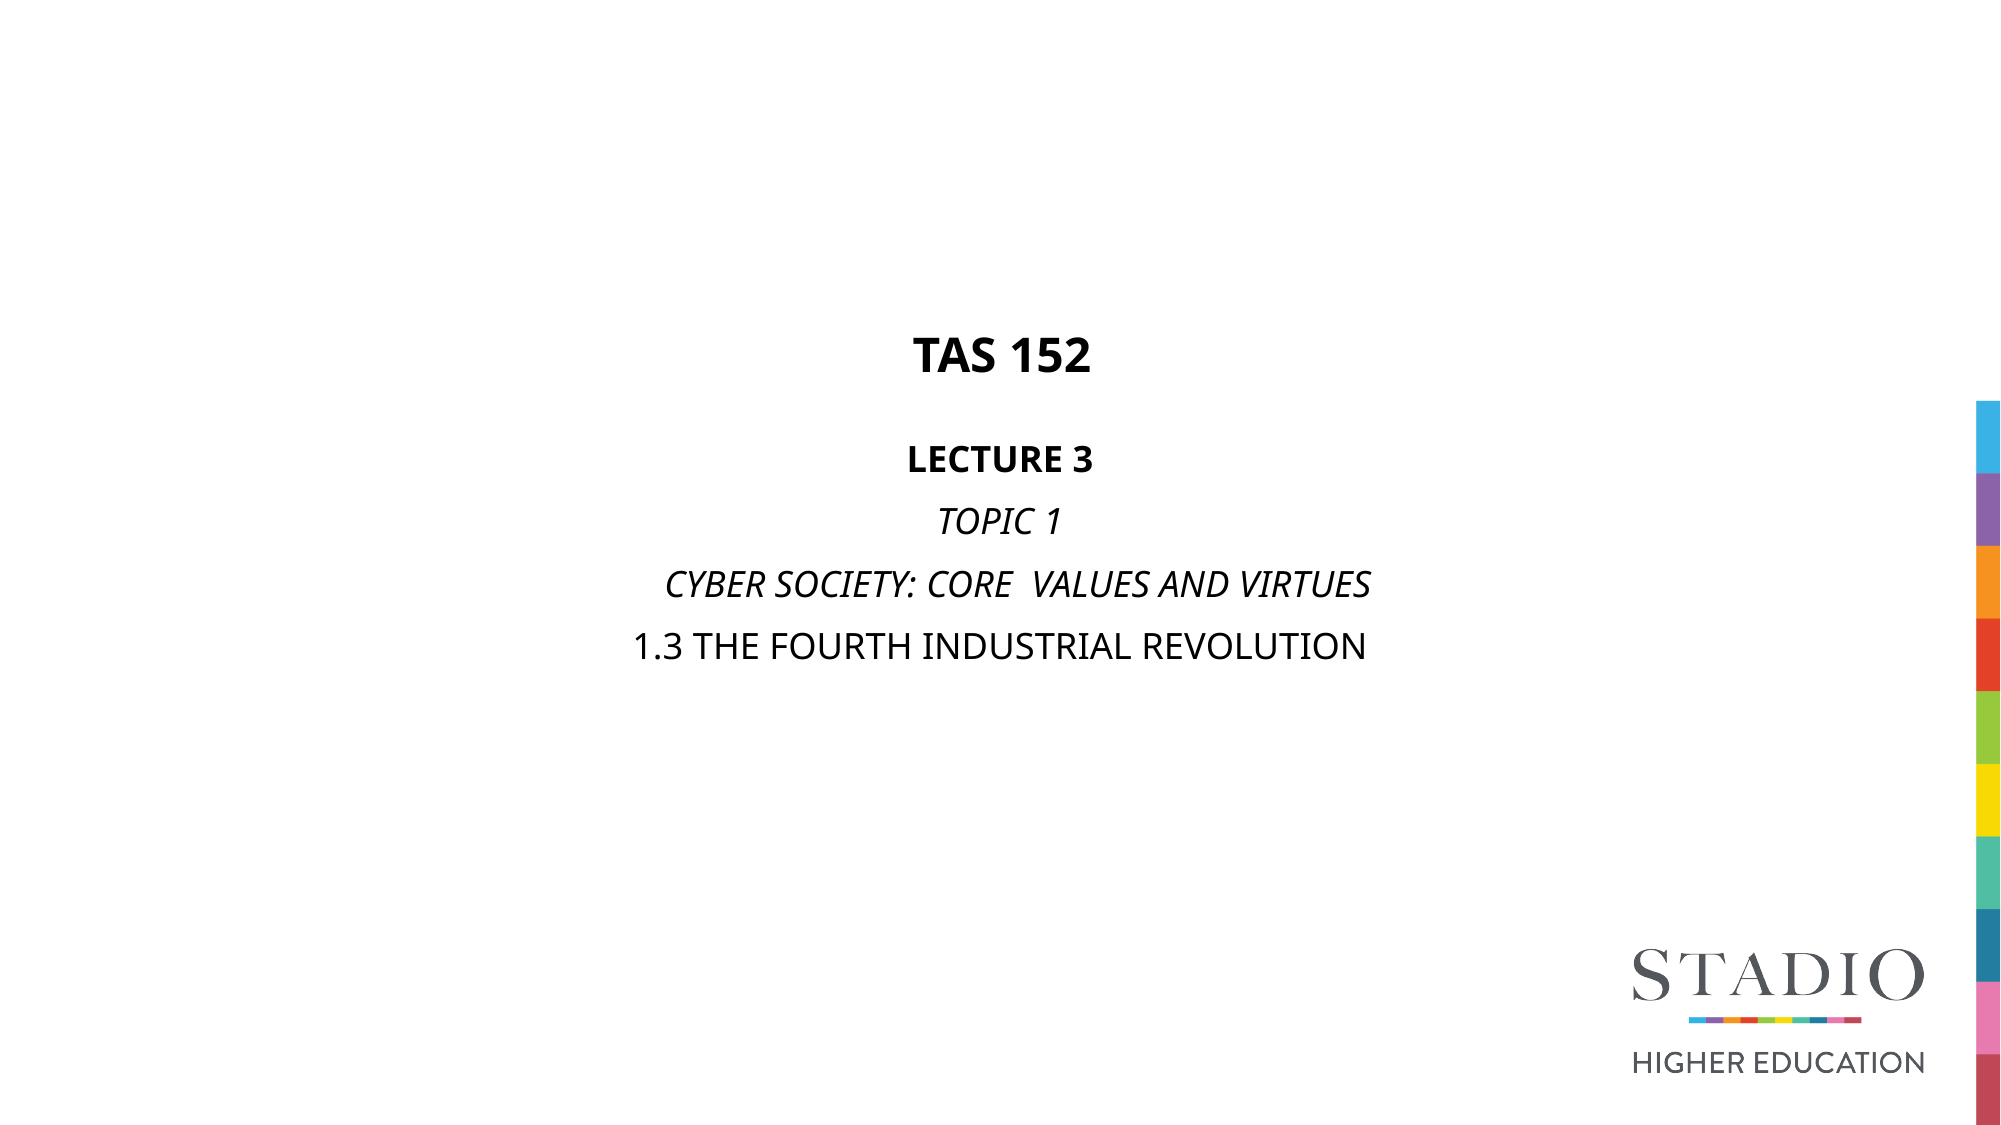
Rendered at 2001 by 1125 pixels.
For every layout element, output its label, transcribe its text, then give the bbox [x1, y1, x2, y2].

picture [1581, 402, 2001, 1125]
title TAS 152 [503, 318, 1501, 392]
list LECTURE 3 TOPIC 1 CYBER SOCIETY: CORE VALUES AND VIRTUES 1.3 THE FOURTH INDUSTRIAL REVOLUTION [501, 427, 1499, 678]
